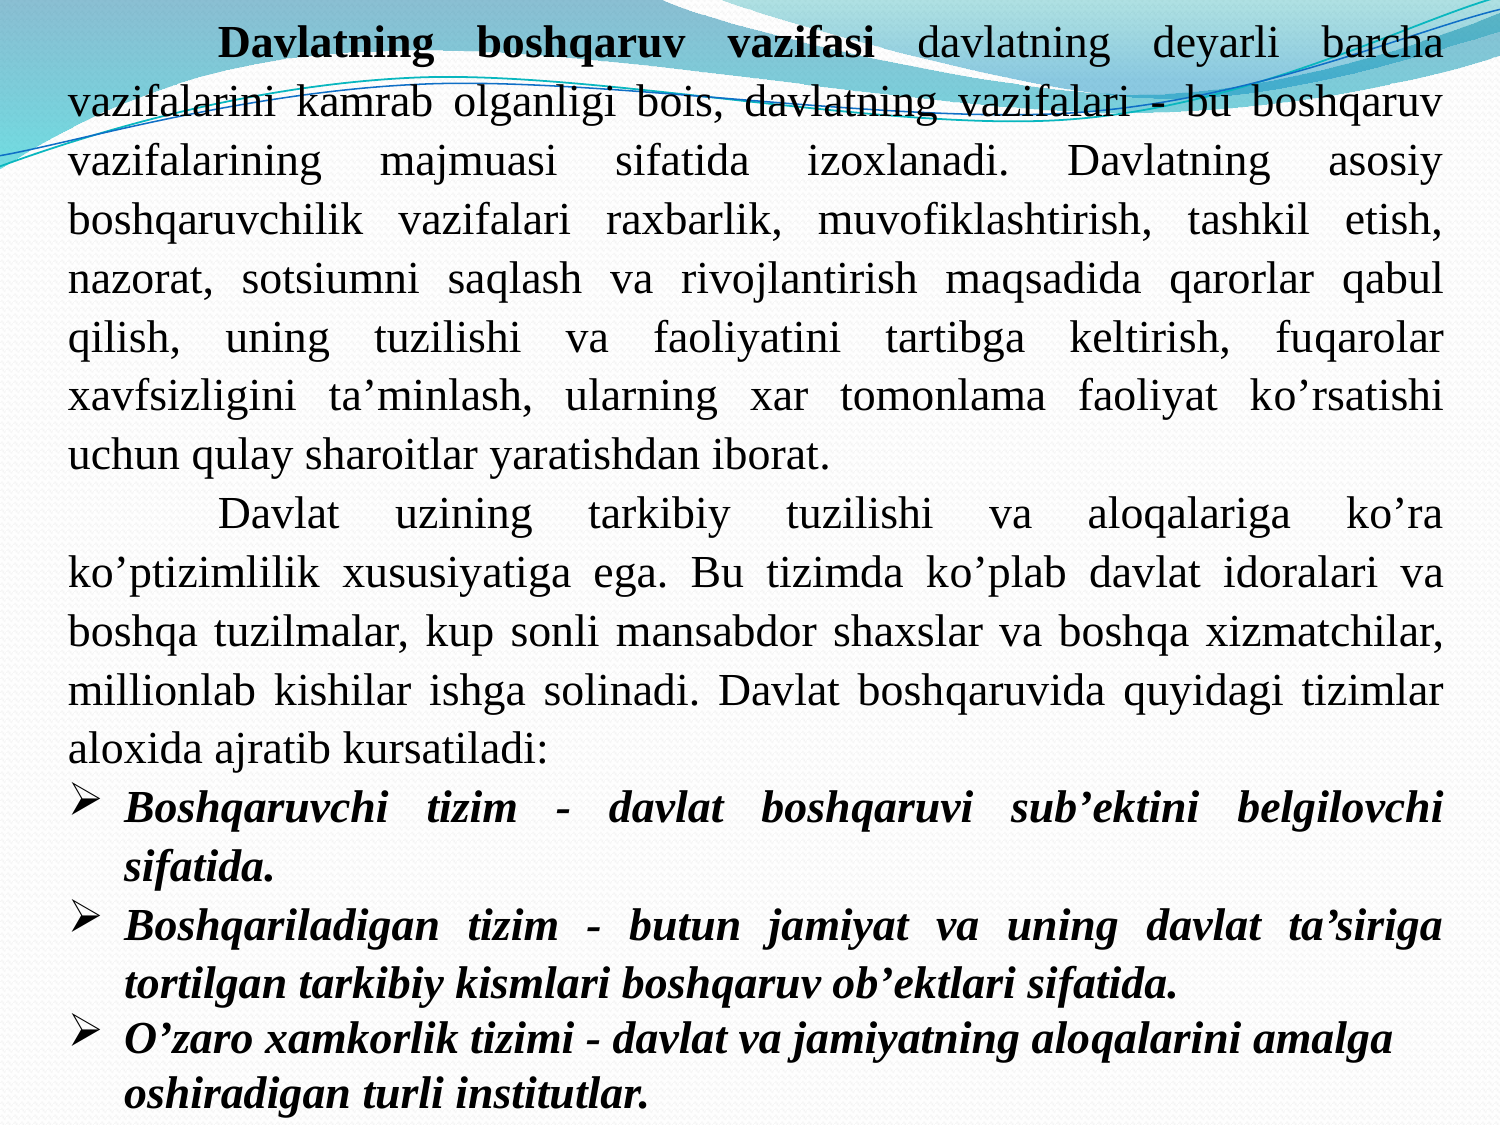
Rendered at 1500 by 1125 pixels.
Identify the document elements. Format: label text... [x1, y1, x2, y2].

text_box Davlatning boshqaruv vazifasi davlatning deyarli barcha vazifalarini kamrab olganligi bois, davlatning vazifalari - bu boshqaruv vazifalarining majmuasi sifatida izoxlanadi. Davlatning asosiy boshqaruvchilik vazifalari raxbarlik, muvofiklashtirish, tashkil etish, nazorat, sotsiumni saqlash va rivojlantirish maqsadida qarorlar qabul qilish, uning tuzilishi va faoliyatini tartibga keltirish, fuqarolar xavfsizligini ta’minlash, ularning xar tomonlama faoliyat ko’rsatishi uchun qulay sharoitlar yaratishdan iborat. Davlat uzining tarkibiy tuzilishi va aloqalariga ko’ra ko’ptizimlilik xususiyatiga ega. Bu tizimda ko’plab davlat idoralari va boshqa tuzilmalar, kup sonli mansabdor shaxslar va boshqa xizmatchilar, millionlab kishilar ishga solinadi. Davlat boshqaruvida quyidagi tizimlar aloxida ajratib kursatiladi: Boshqaruvchi tizim - davlat boshqaruvi sub’ektini belgilovchi sifatida. Boshqariladigan tizim - butun jamiyat va uning davlat ta’siriga tortilgan tarkibiy kismlari boshqaruv ob’ektlari sifatida. O’zaro xamkorlik tizimi - davlat va jamiyatning aloqalarini amalga oshiradigan turli institutlar. [53, 0, 1459, 1125]
